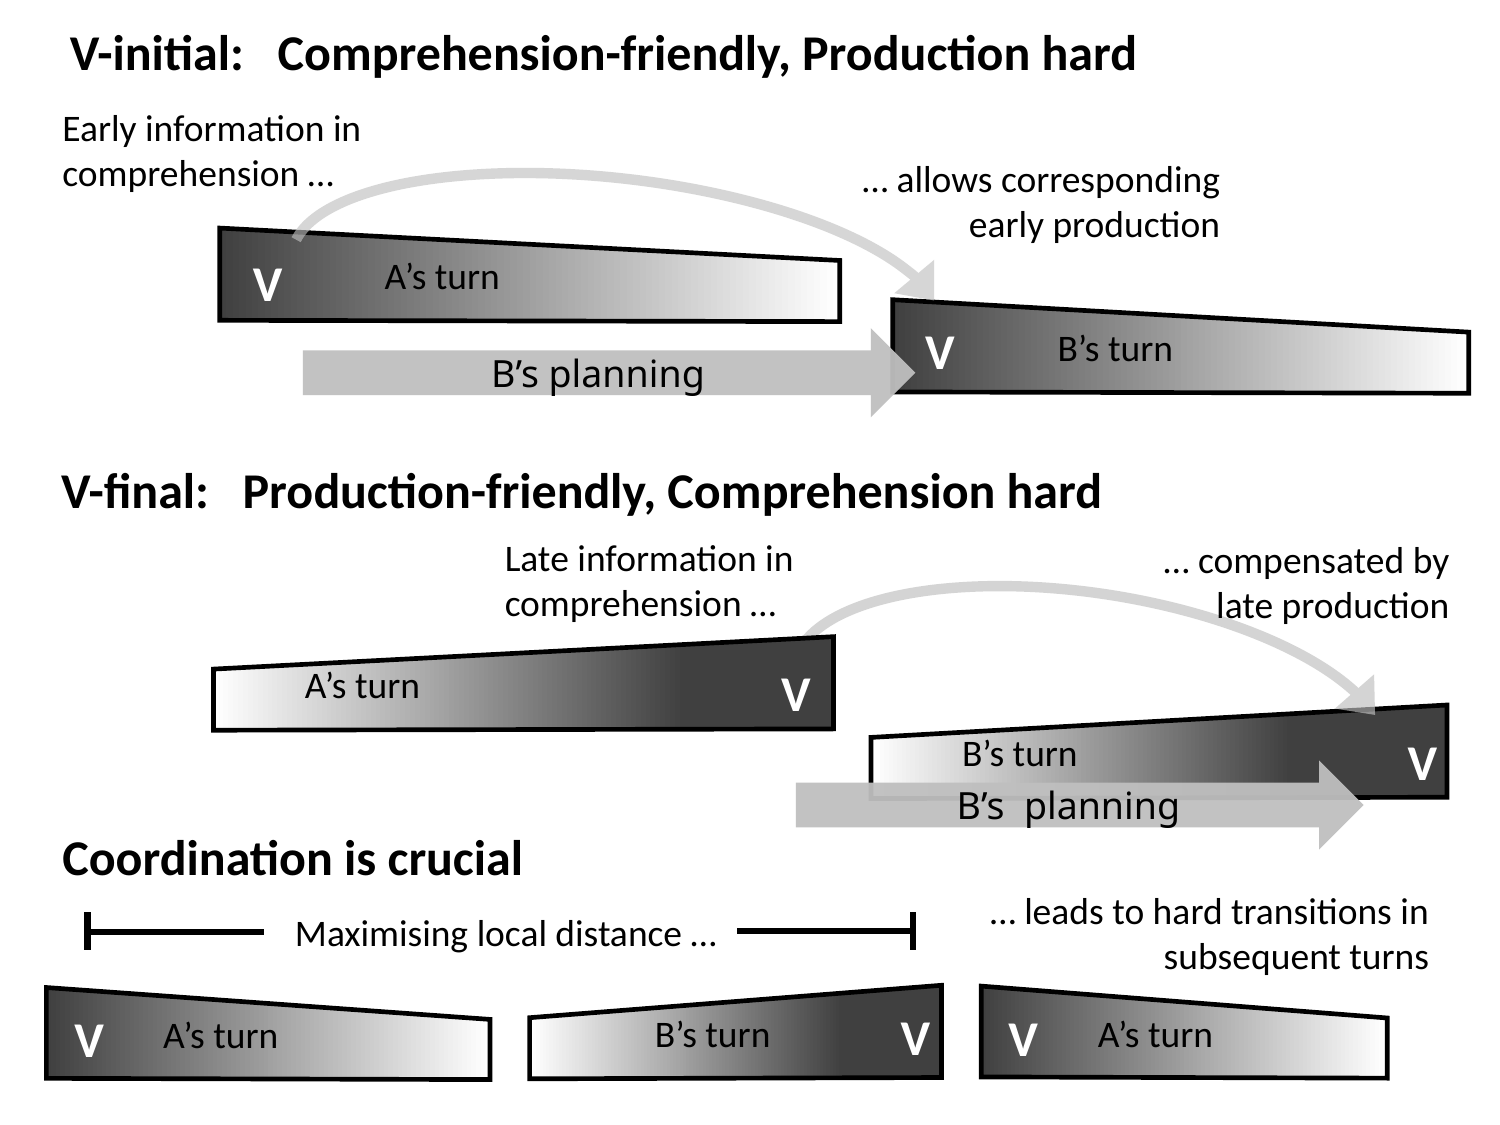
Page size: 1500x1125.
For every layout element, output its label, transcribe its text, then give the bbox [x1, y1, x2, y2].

text_box … compensated by late production [1108, 528, 1465, 634]
text_box V [238, 244, 303, 320]
text_box V [766, 654, 826, 730]
text_box V-initial: Comprehension-friendly, Production hard [55, 13, 1290, 89]
text_box [295, 171, 936, 301]
text_box V [910, 312, 976, 387]
text_box A’s turn [219, 227, 841, 323]
text_box V [1392, 722, 1453, 798]
text_box A’s turn [213, 636, 835, 731]
text_box … leads to hard transitions in subsequent turns [924, 879, 1445, 985]
text_box [807, 585, 1376, 715]
text_box B’s turn [892, 300, 1470, 394]
text_box B’s planning [794, 757, 1366, 853]
text_box Early information in comprehension … [47, 97, 444, 202]
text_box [981, 986, 1388, 1079]
text_box Maximising local distance … [280, 901, 800, 962]
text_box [46, 987, 490, 1080]
text_box V-final: Production-friendly, Comprehension hard [46, 450, 1309, 526]
text_box B’s planning [301, 325, 910, 420]
text_box … allows corresponding early production [818, 147, 1236, 253]
text_box B’s turn [870, 704, 1448, 798]
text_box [529, 985, 942, 1079]
text_box Coordination is crucial [47, 818, 1310, 894]
text_box Late information in comprehension … [490, 526, 865, 632]
